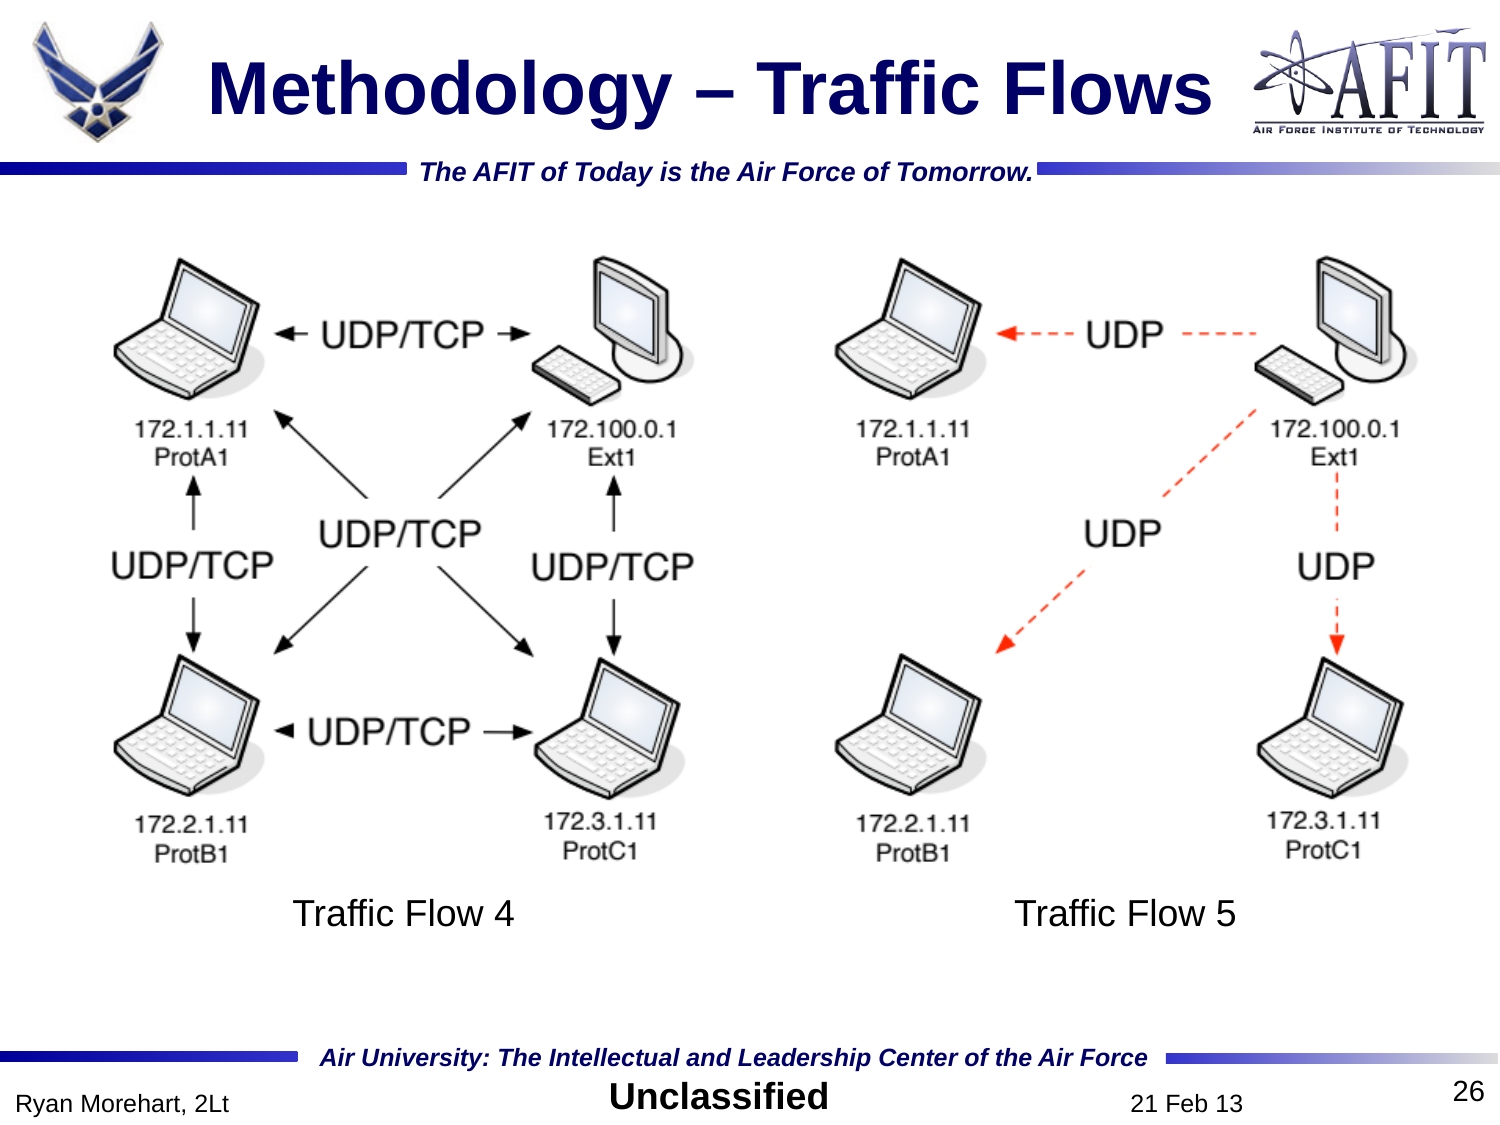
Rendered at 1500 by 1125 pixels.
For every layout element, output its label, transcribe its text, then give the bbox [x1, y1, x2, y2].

slide_number 26 [1149, 1065, 1500, 1125]
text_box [77, 237, 727, 943]
title Methodology – Traffic Flows [165, 0, 1259, 169]
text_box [816, 237, 1436, 943]
picture [32, 21, 164, 143]
